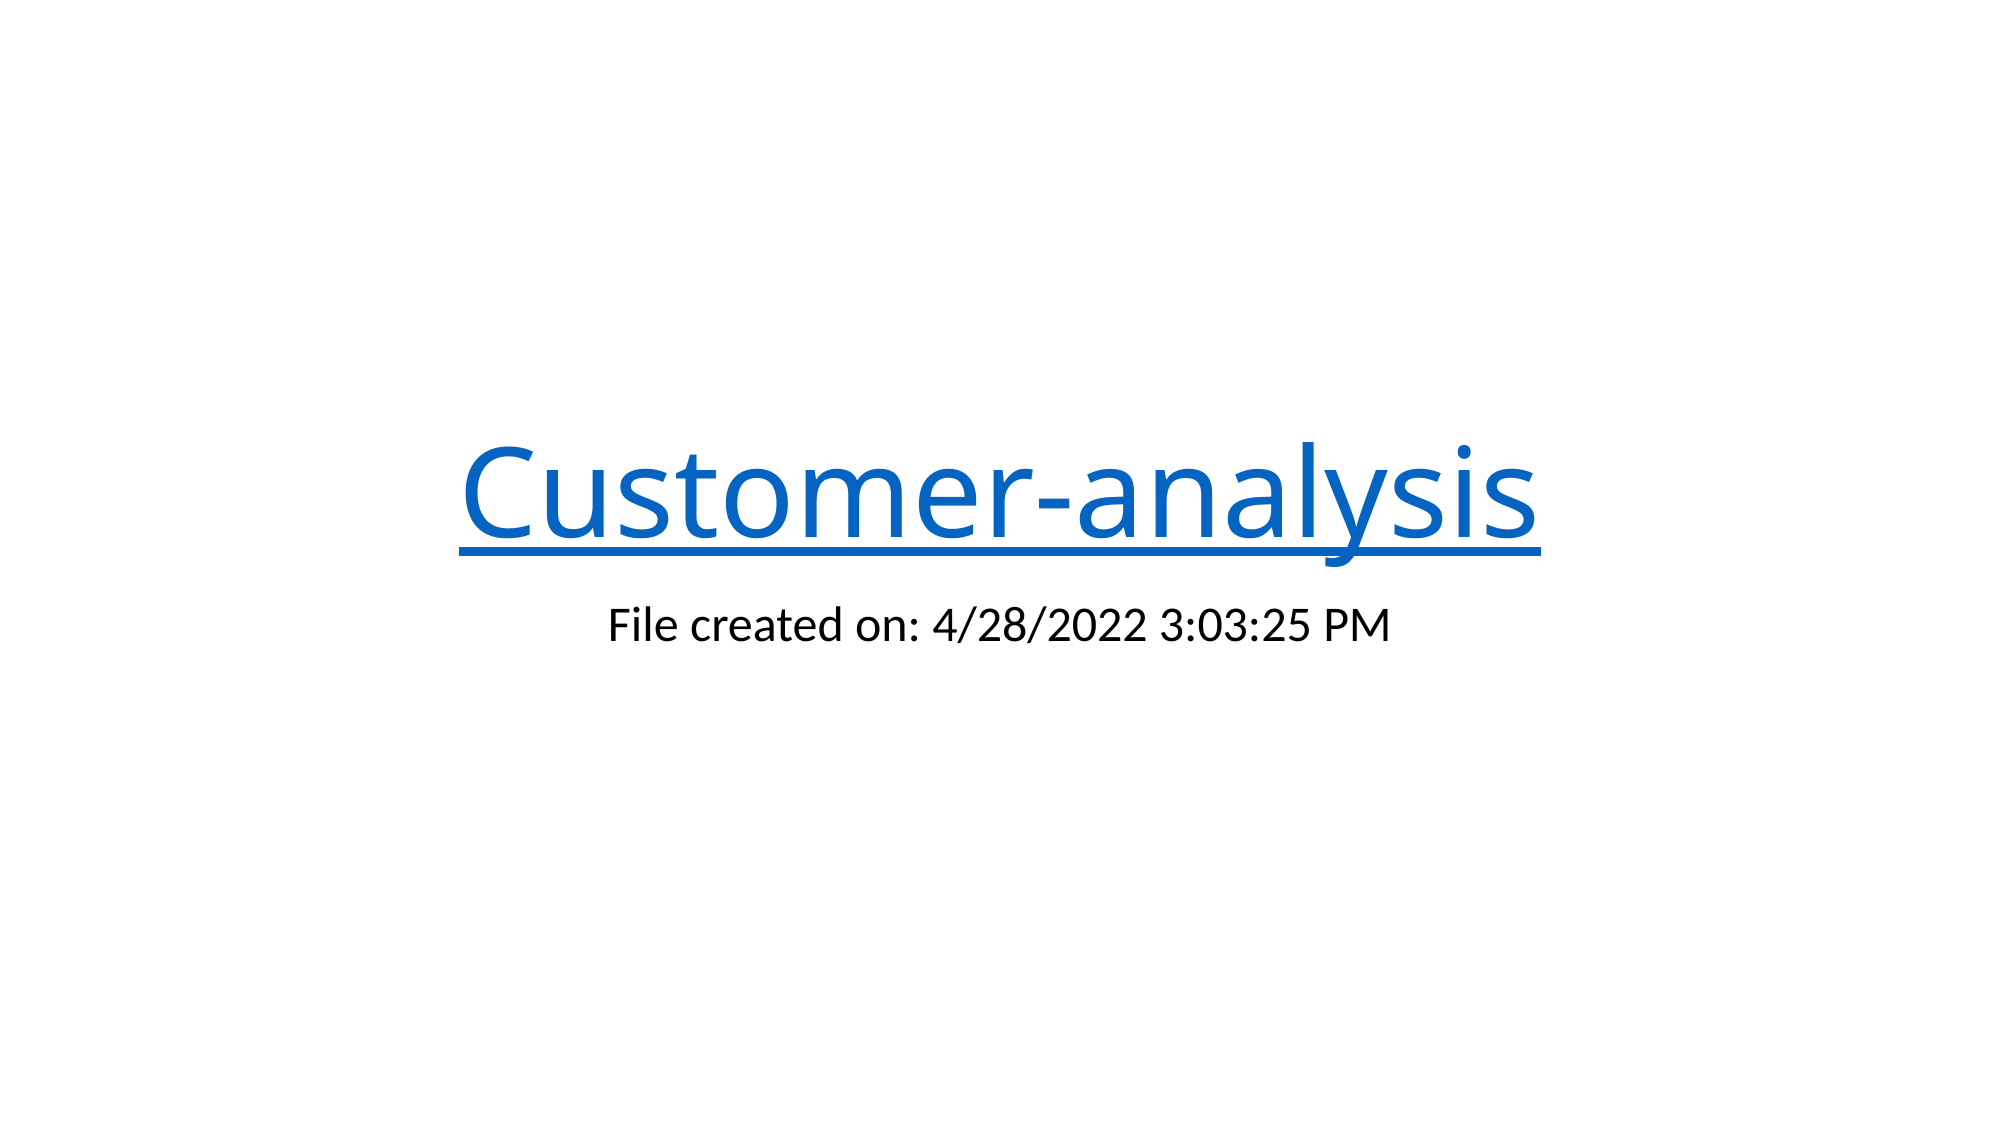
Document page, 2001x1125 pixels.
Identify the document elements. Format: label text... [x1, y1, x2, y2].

title Customer-analysis [249, 184, 1750, 576]
subtitle File created on: 4/28/2022 3:03:25 PM [249, 590, 1750, 863]
